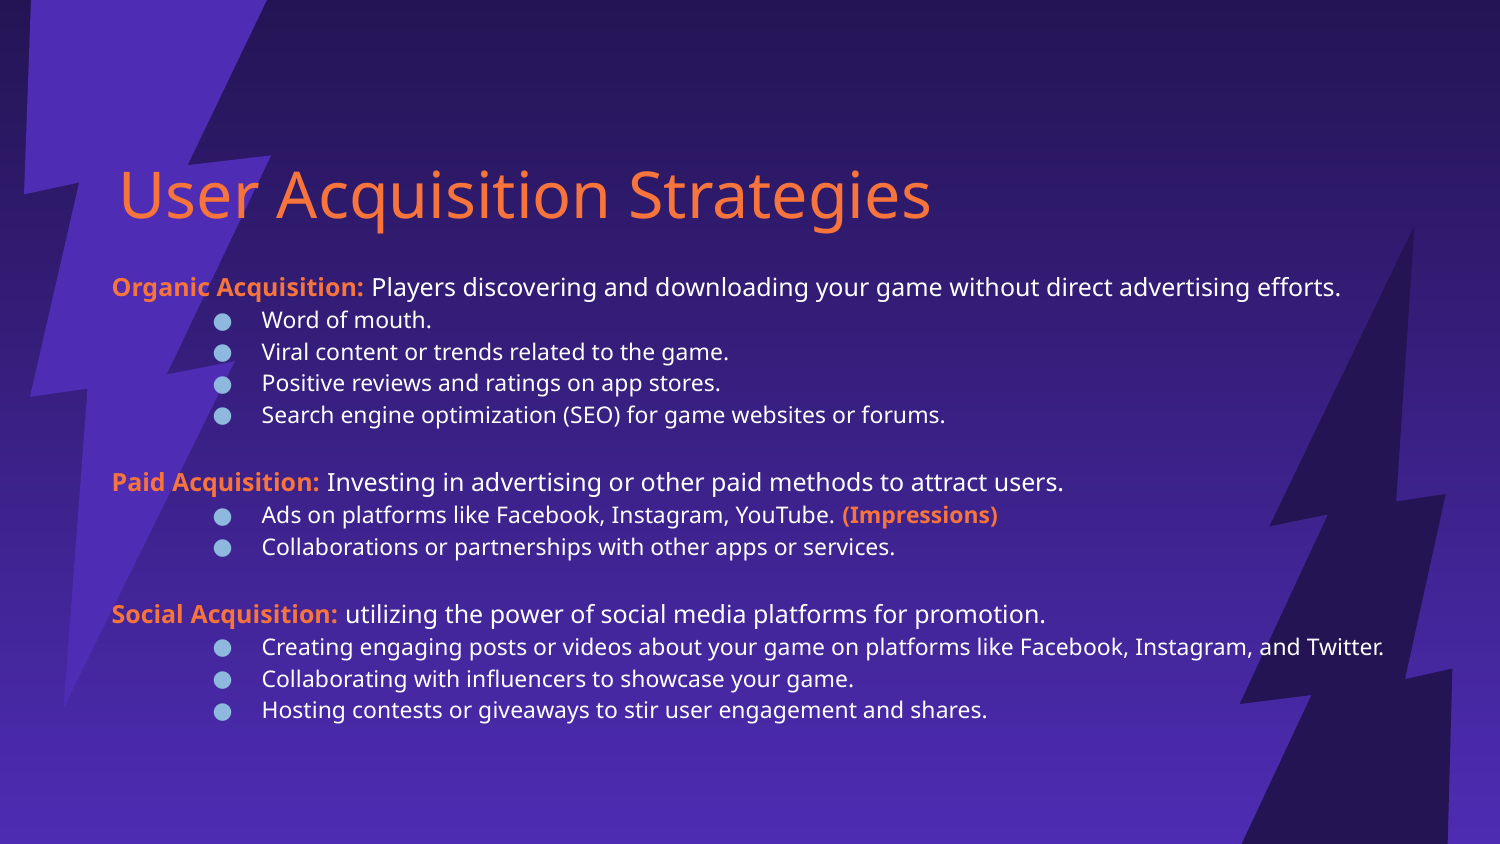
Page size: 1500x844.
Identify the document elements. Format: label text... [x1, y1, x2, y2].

title User Acquisition Strategies [103, 132, 1173, 252]
subtitle Organic Acquisition: Players discovering and downloading your game without direct advertising efforts. Word of mouth. Viral content or trends related to the game. Positive reviews and ratings on app stores. Search engine optimization (SEO) for game websites or forums. Paid Acquisition: Investing in advertising or other paid methods to attract users. Ads on platforms like Facebook, Instagram, YouTube. (Impressions) Collaborations or partnerships with other apps or services. Social Acquisition: utilizing the power of social media platforms for promotion. Creating engaging posts or videos about your game on platforms like Facebook, Instagram, and Twitter. Collaborating with influencers to showcase your game. Hosting contests or giveaways to stir user engagement and shares. [96, 252, 1418, 799]
